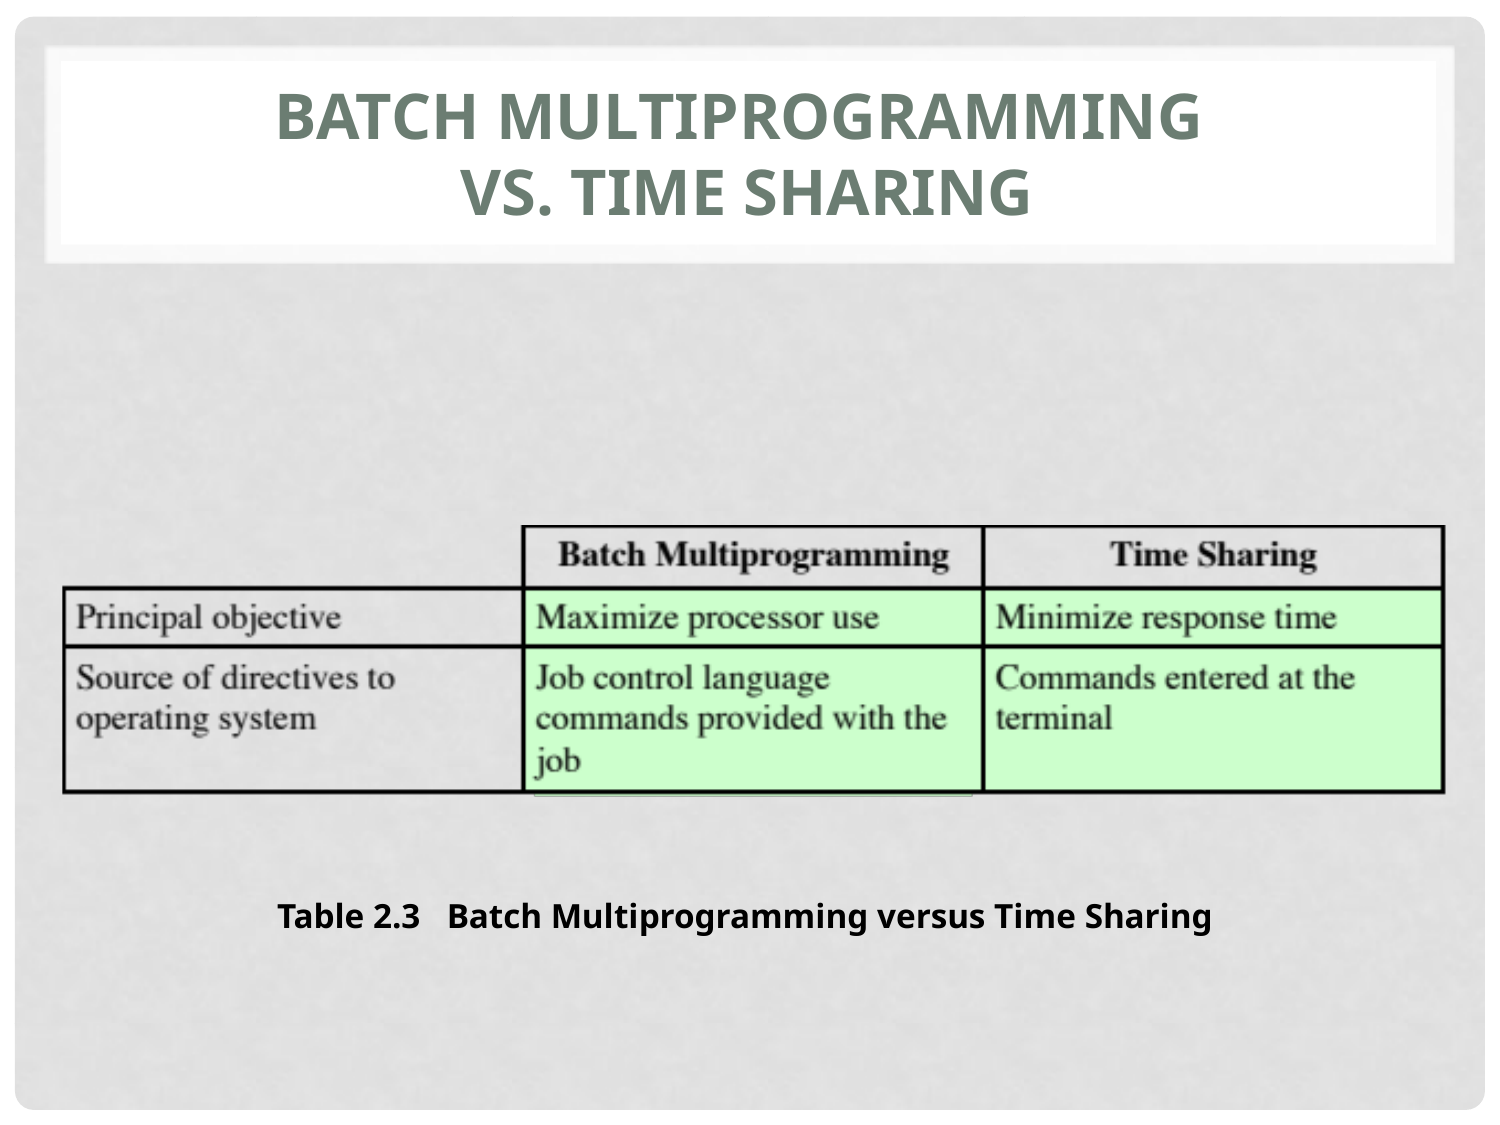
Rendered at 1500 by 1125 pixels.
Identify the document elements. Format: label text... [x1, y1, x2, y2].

picture [62, 524, 1464, 831]
title Batch Multiprogramming vs. Time Sharing [69, 66, 1425, 238]
text_box Table 2.3 Batch Multiprogramming versus Time Sharing [62, 887, 1438, 943]
